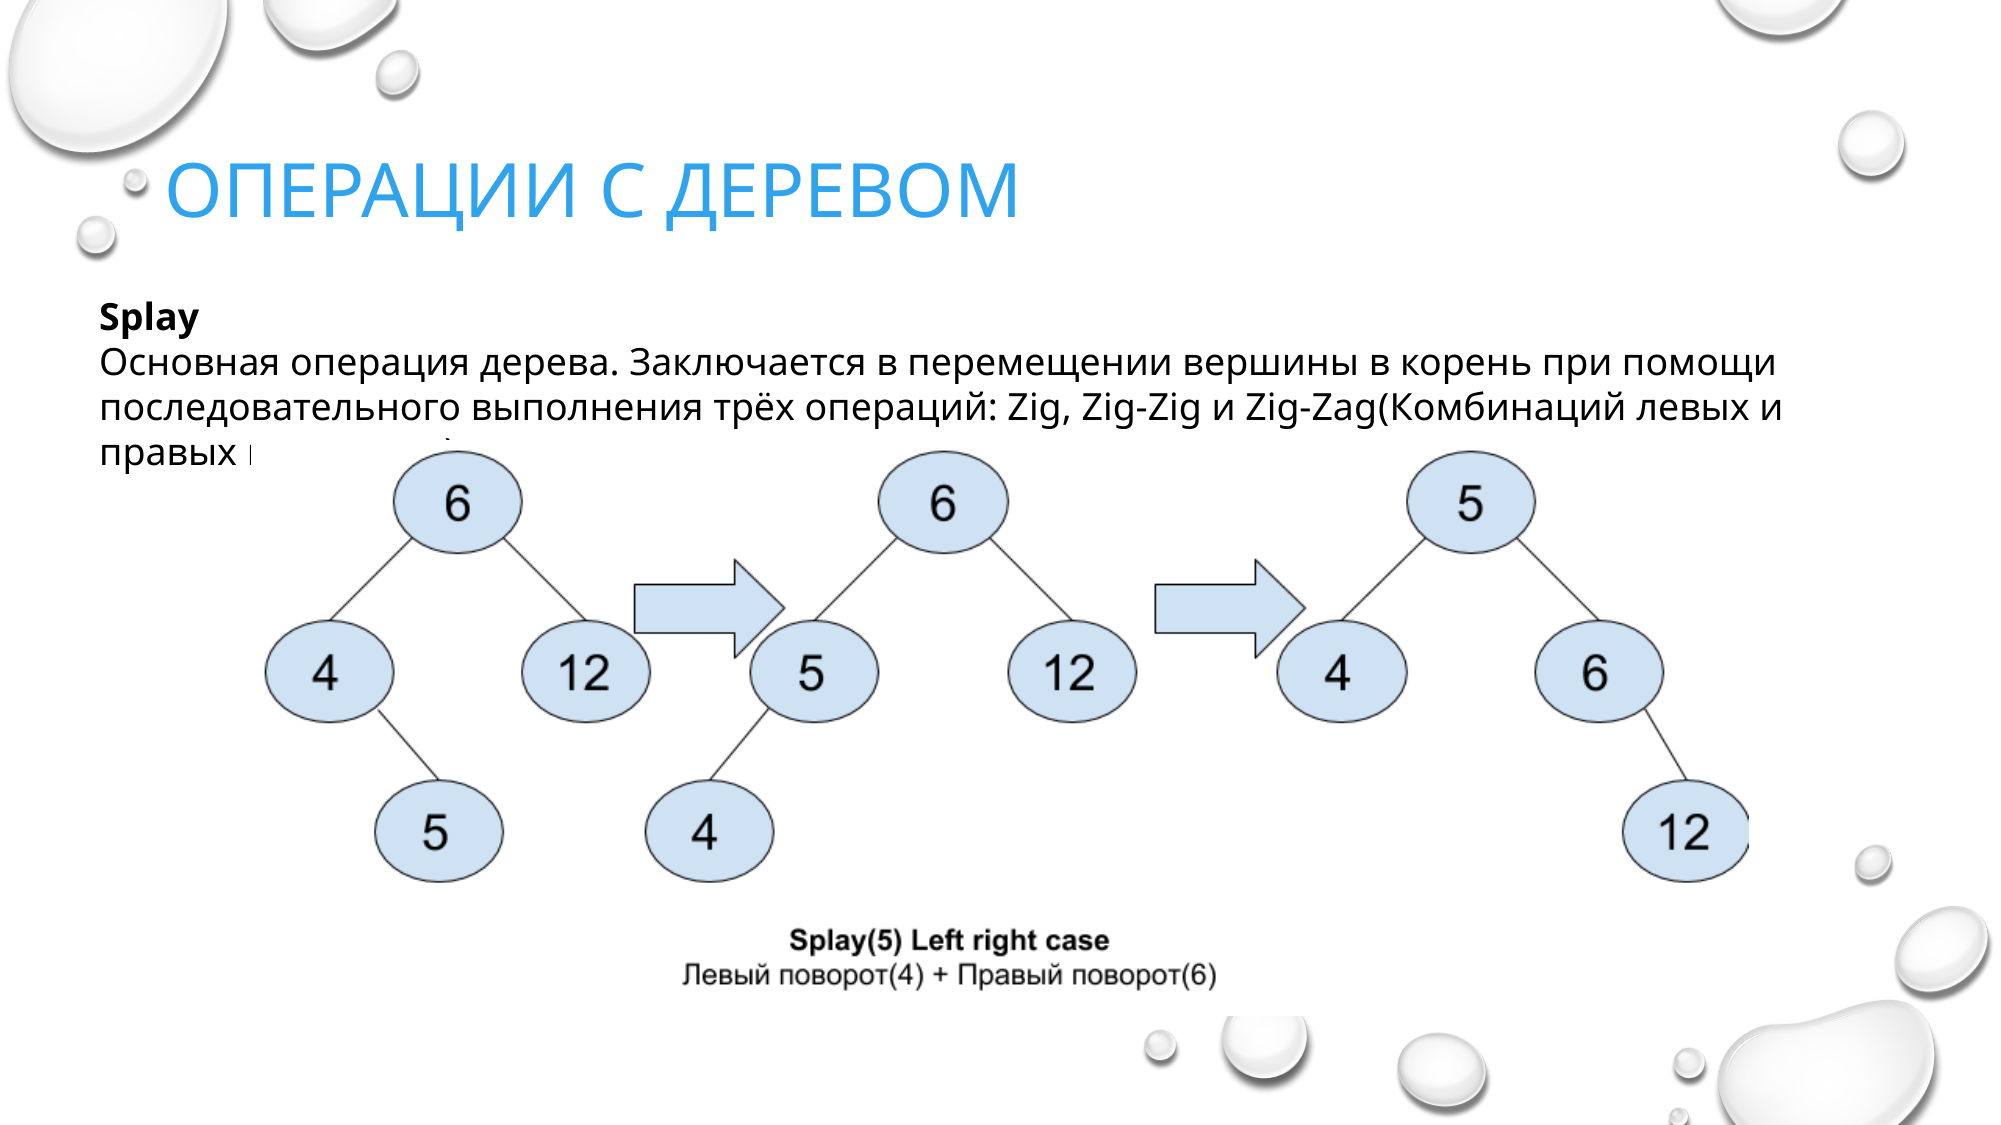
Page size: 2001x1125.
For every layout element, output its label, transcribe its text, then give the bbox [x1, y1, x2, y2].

text_box Операции с деревом [149, 101, 1850, 285]
text_box Splay Основная операция дерева. Заключается в перемещении вершины в корень при помощи последовательного выполнения трёх операций: Zig, Zig-Zig и Zig-Zag(Комбинаций левых и правых поворотов) [84, 285, 1916, 441]
picture [0, 0, 2000, 1125]
